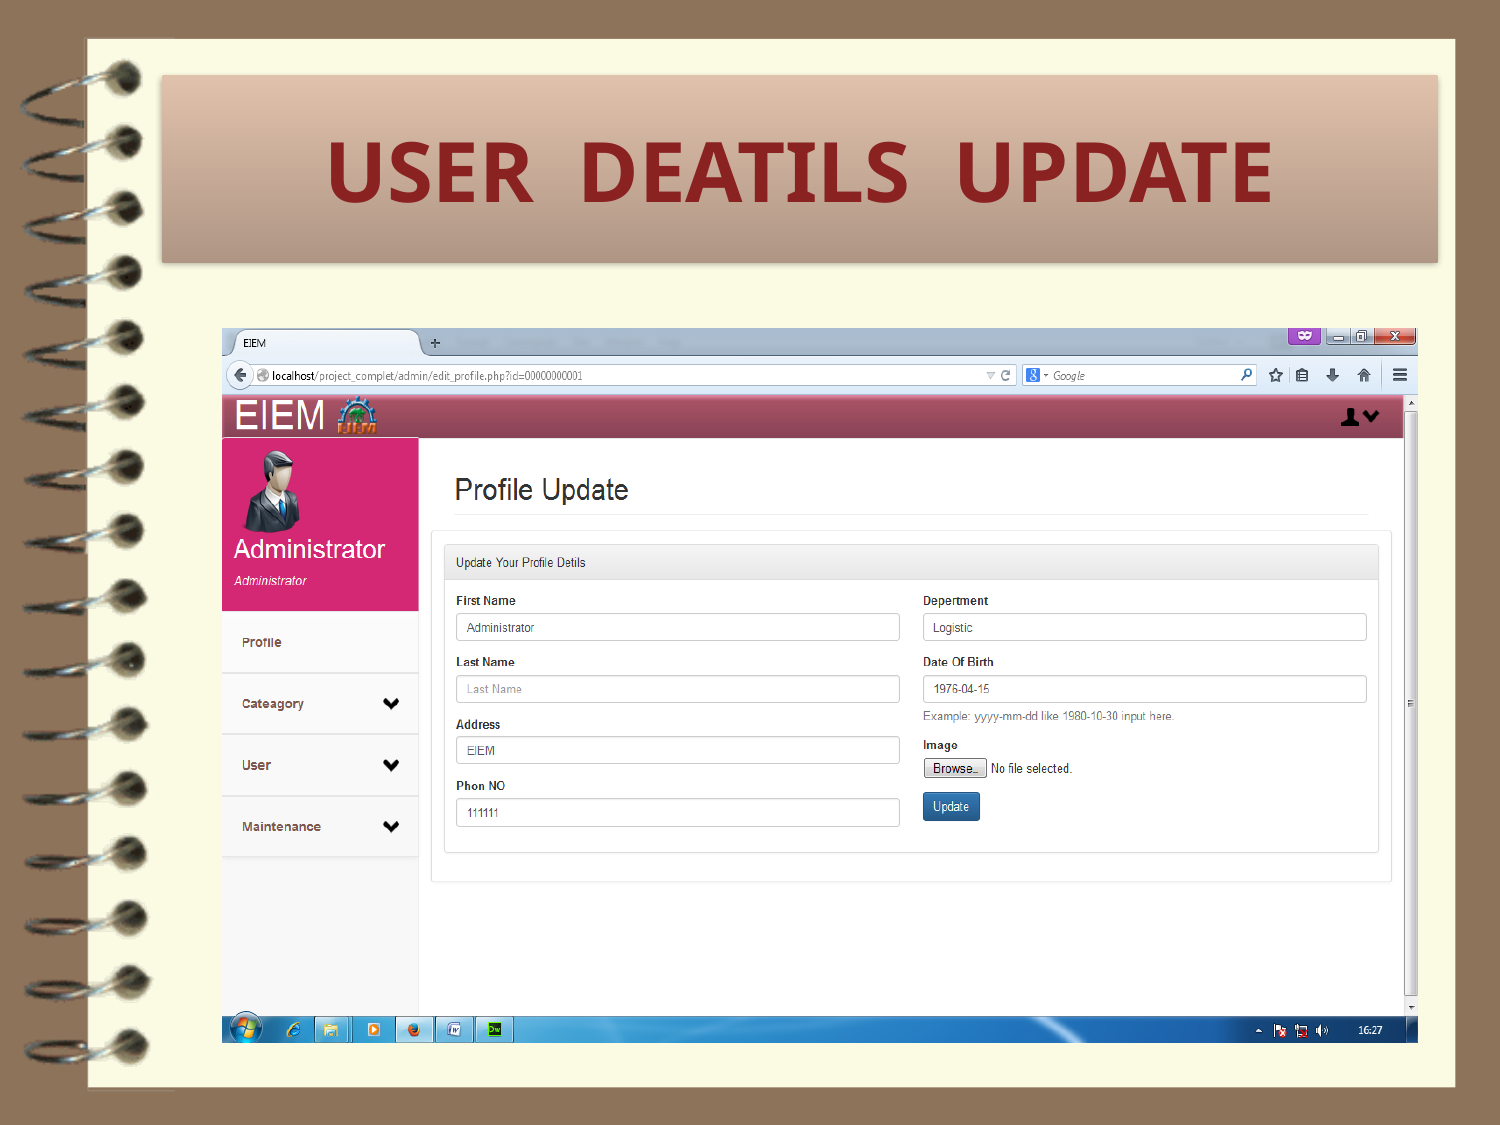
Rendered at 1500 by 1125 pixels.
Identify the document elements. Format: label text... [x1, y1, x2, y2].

picture [0, 0, 175, 1125]
picture [222, 327, 1419, 1044]
title USER DEATILS UPDATE [162, 74, 1438, 263]
